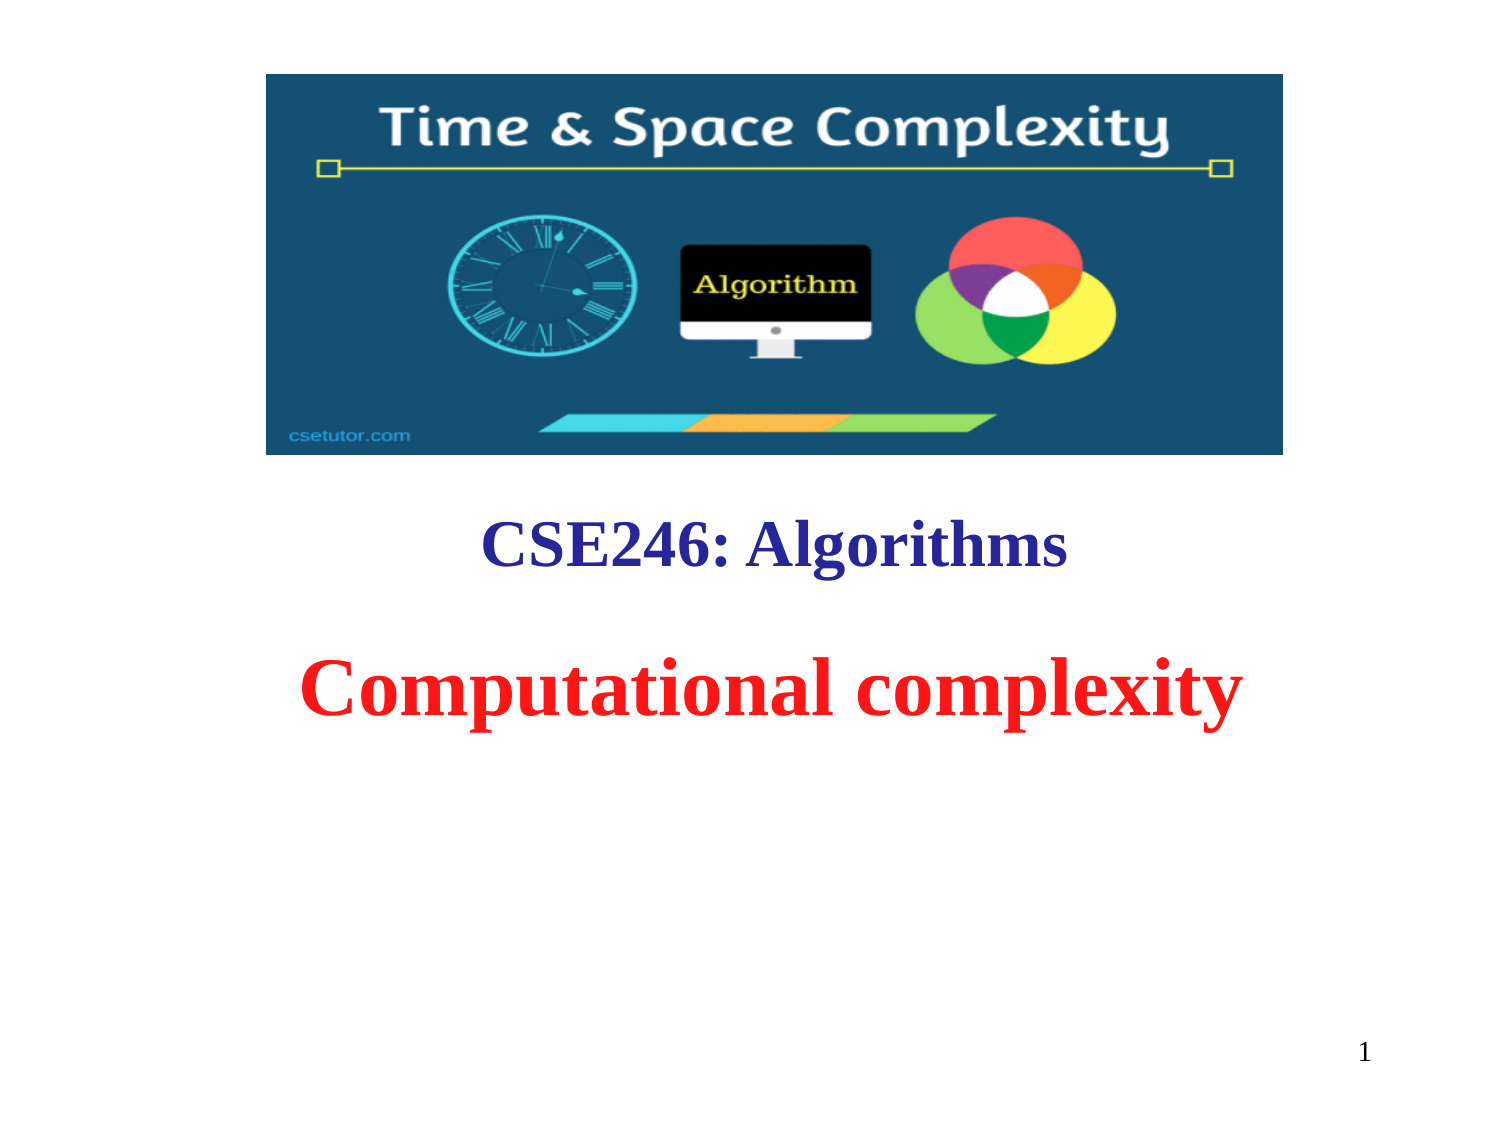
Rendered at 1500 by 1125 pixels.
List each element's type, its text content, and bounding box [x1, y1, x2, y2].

title CSE246: Algorithms [137, 419, 1413, 661]
subtitle Computational complexity [134, 624, 1410, 788]
text_box 1 [1074, 1024, 1388, 1100]
picture [266, 74, 1283, 455]
